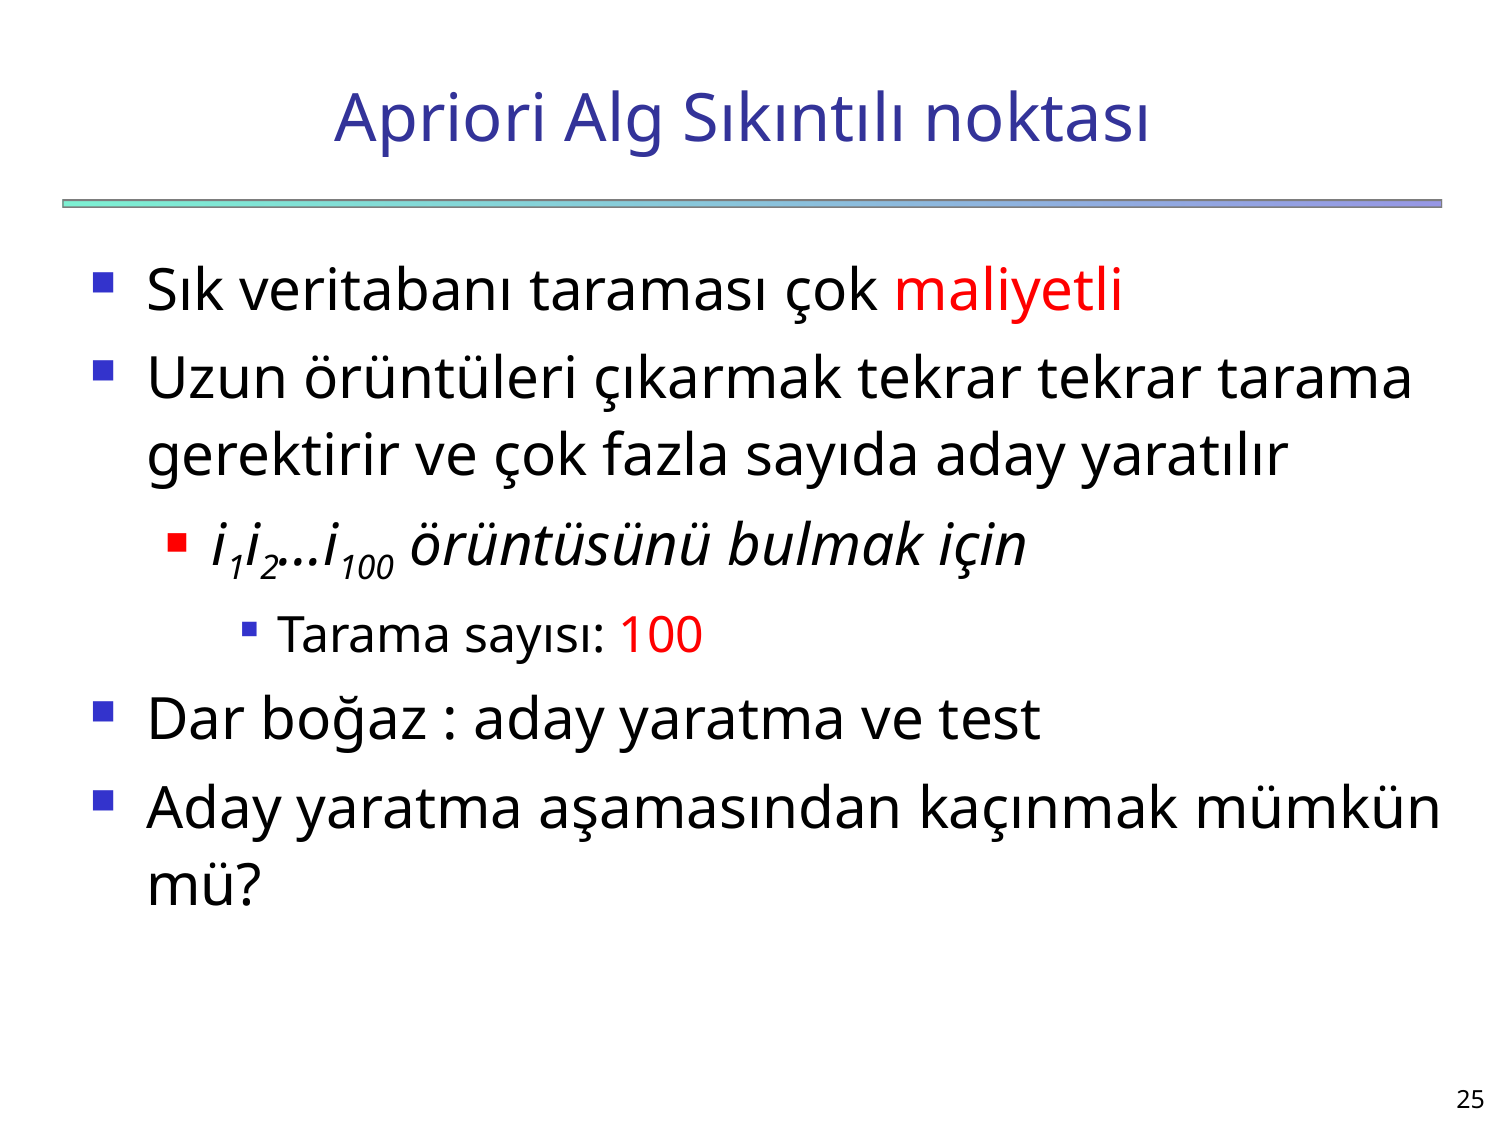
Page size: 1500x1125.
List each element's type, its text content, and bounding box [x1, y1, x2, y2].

slide_number 25 [1187, 1062, 1500, 1125]
title Apriori Alg Sıkıntılı noktası [62, 62, 1426, 163]
list Sık veritabanı taraması çok maliyetli Uzun örüntüleri çıkarmak tekrar tekrar tarama gerektirir ve çok fazla sayıda aday yaratılır i1i2…i100 örüntüsünü bulmak için Tarama sayısı: 100 Dar boğaz : aday yaratma ve test Aday yaratma aşamasından kaçınmak mümkün mü? [74, 237, 1470, 1063]
